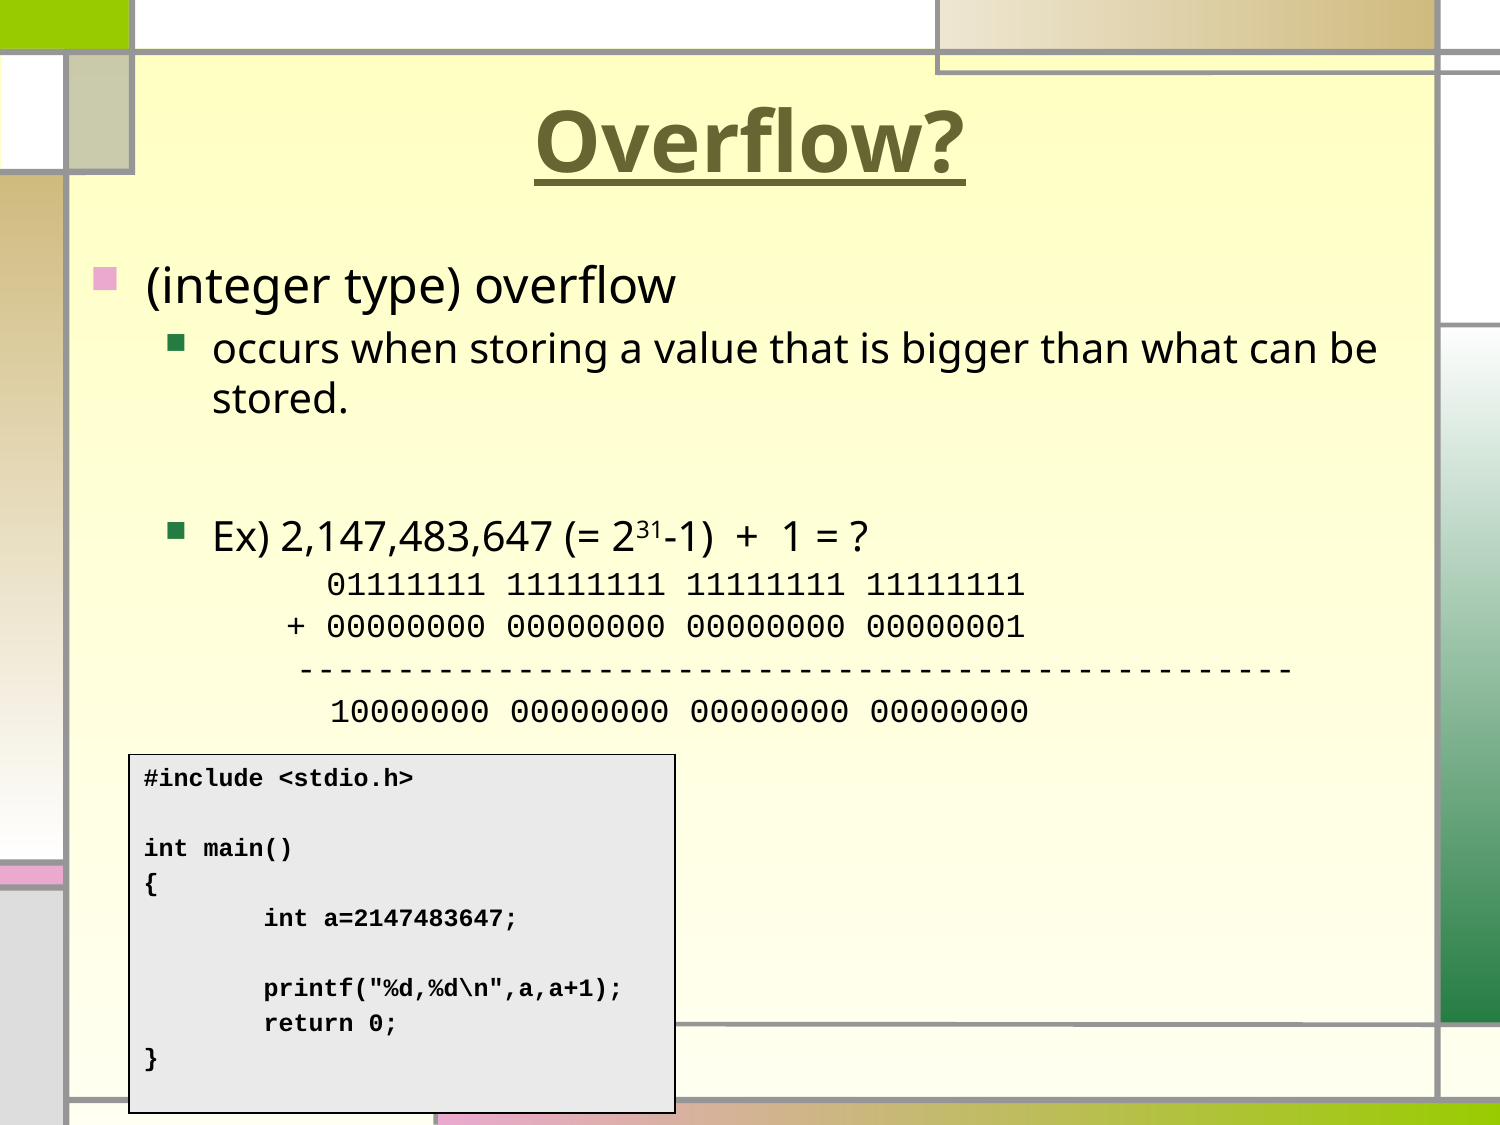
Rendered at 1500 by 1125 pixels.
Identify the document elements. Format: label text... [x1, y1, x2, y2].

title Overflow? [75, 45, 1425, 233]
list (integer type) overflow occurs when storing a value that is bigger than what can be stored. Ex) 2,147,483,647 (= 231-1) + 1 = ? 01111111 11111111 11111111 11111111 + 00000000 00000000 00000000 00000001 -------------------------------------------------- 10000000 00000000 00000000 00000000 [75, 246, 1425, 989]
text_box #include <stdio.h> int main() { int a=2147483647; printf("%d,%d\n",a,a+1); return 0; } [128, 754, 675, 1114]
